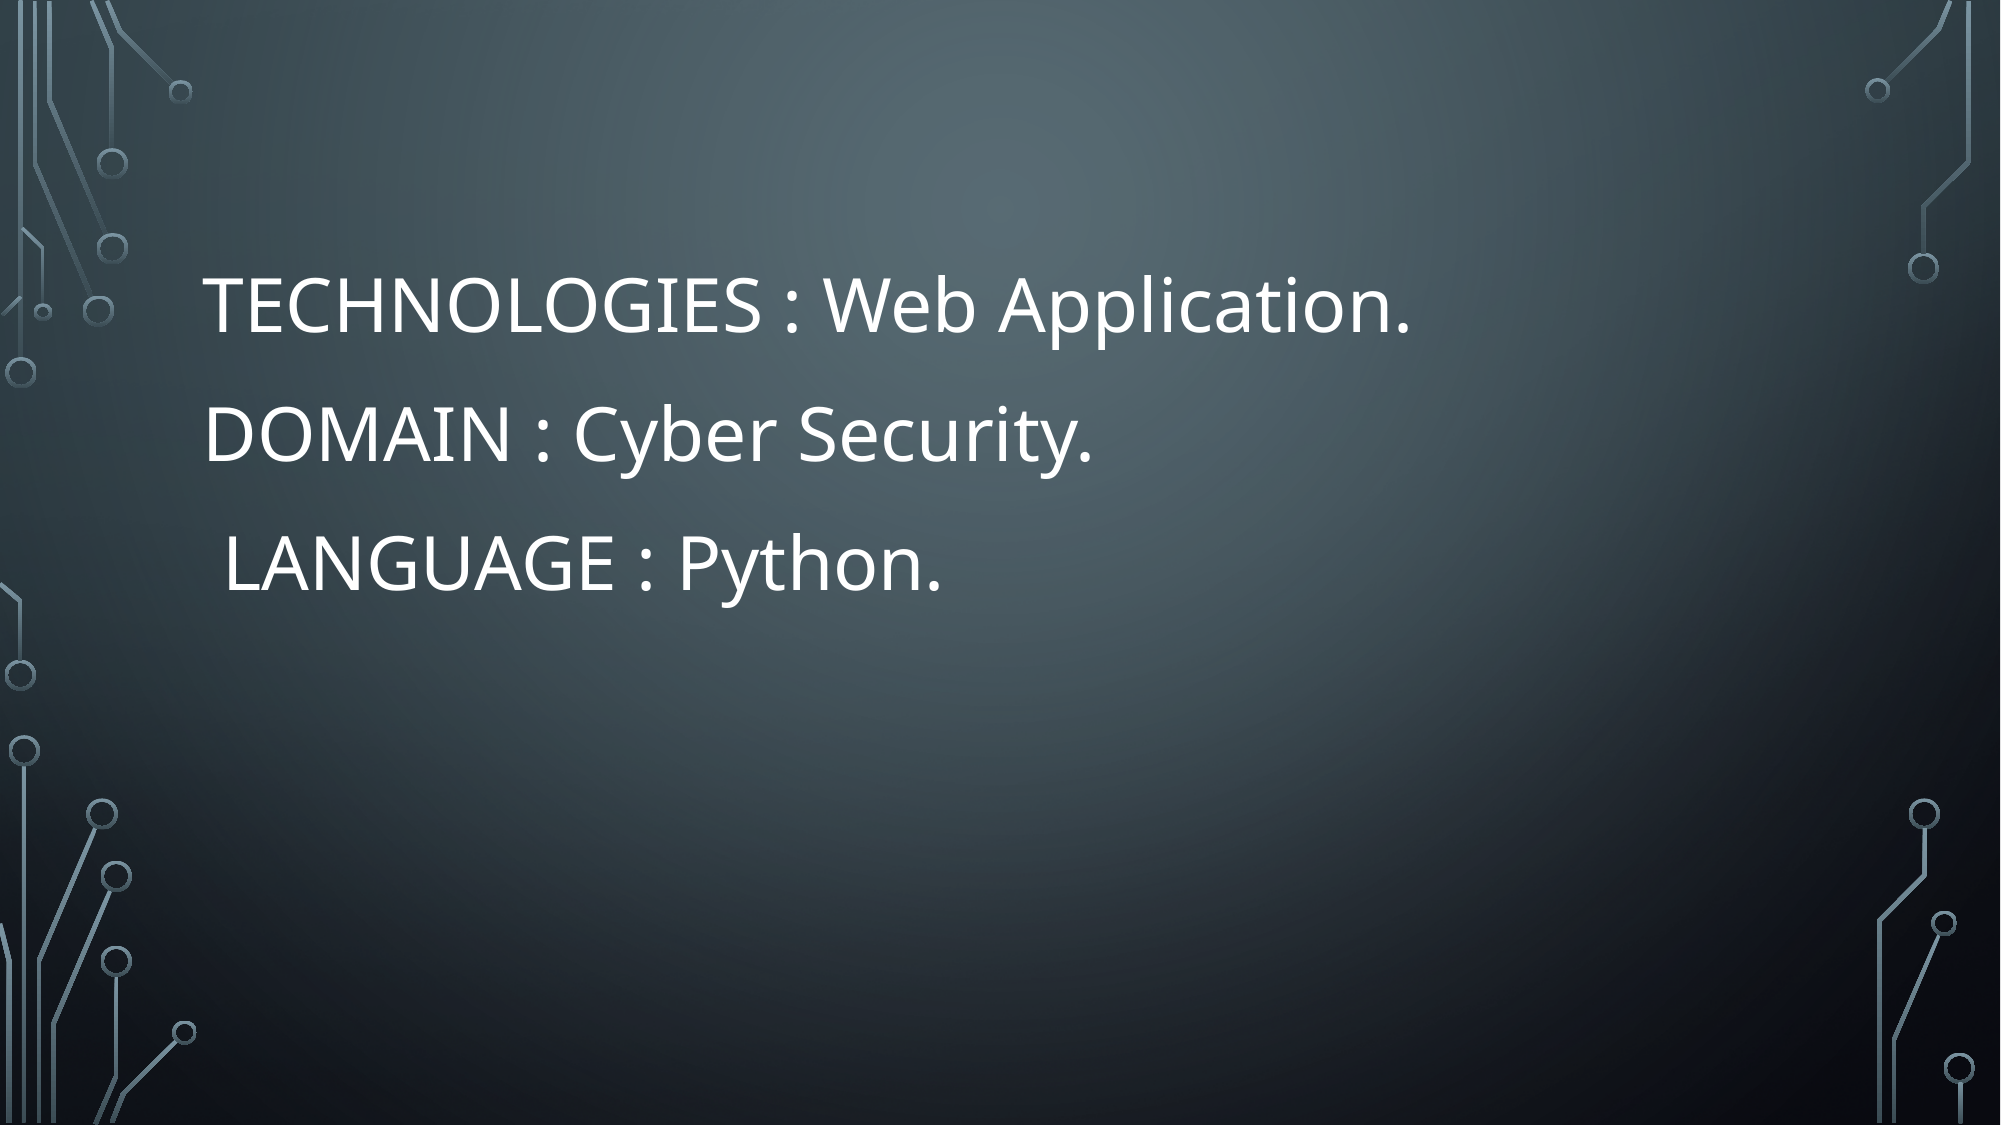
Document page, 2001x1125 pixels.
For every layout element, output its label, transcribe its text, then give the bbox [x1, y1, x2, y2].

list TECHNOLOGIES : Web Application. DOMAIN : Cyber Security. LANGUAGE : Python. [187, 232, 1813, 814]
